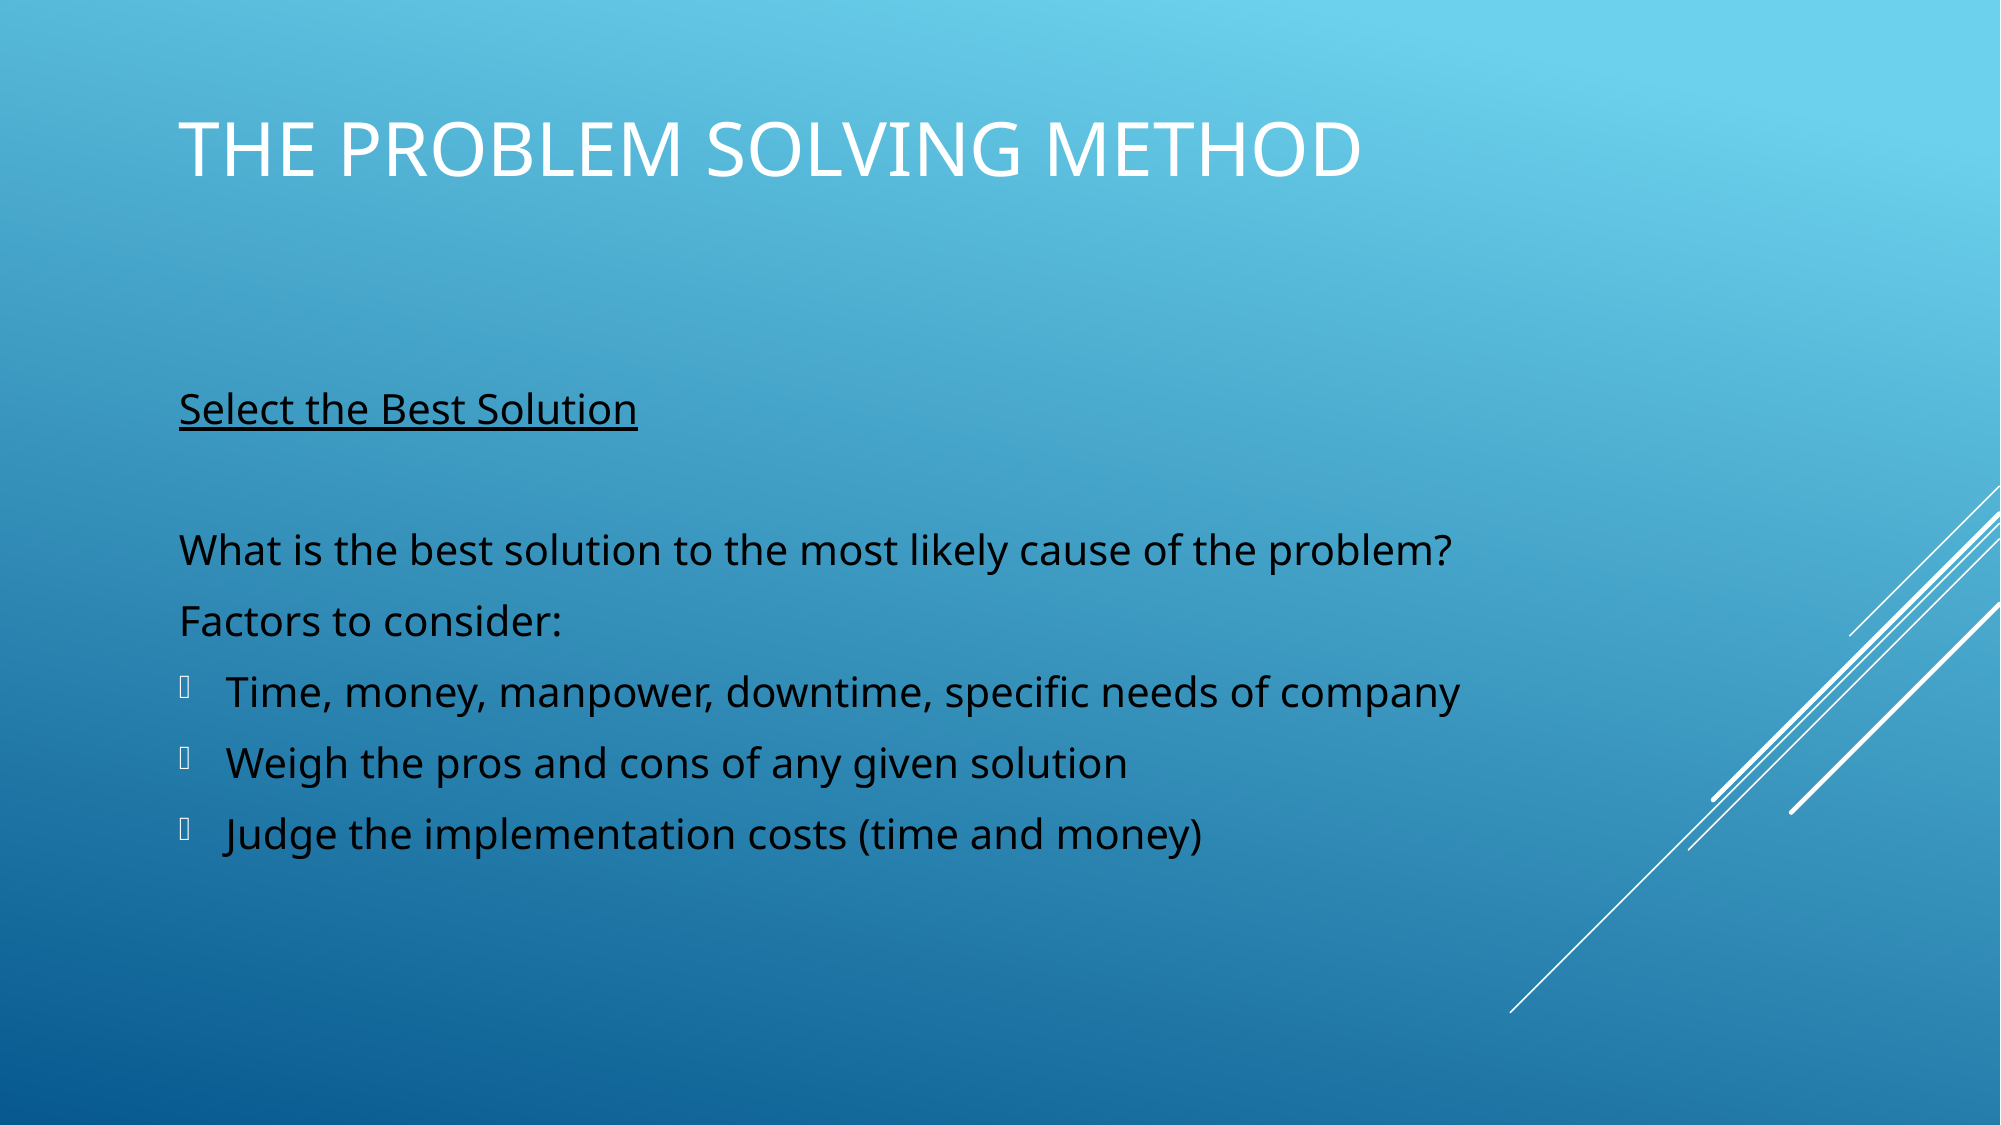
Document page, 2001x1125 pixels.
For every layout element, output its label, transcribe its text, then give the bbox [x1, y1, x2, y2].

list Select the Best Solution What is the best solution to the most likely cause of the problem? Factors to consider: Time, money, manpower, downtime, specific needs of company Weigh the pros and cons of any given solution Judge the implementation costs (time and money) [163, 327, 1564, 1055]
title The problem solving method [163, 22, 1564, 270]
